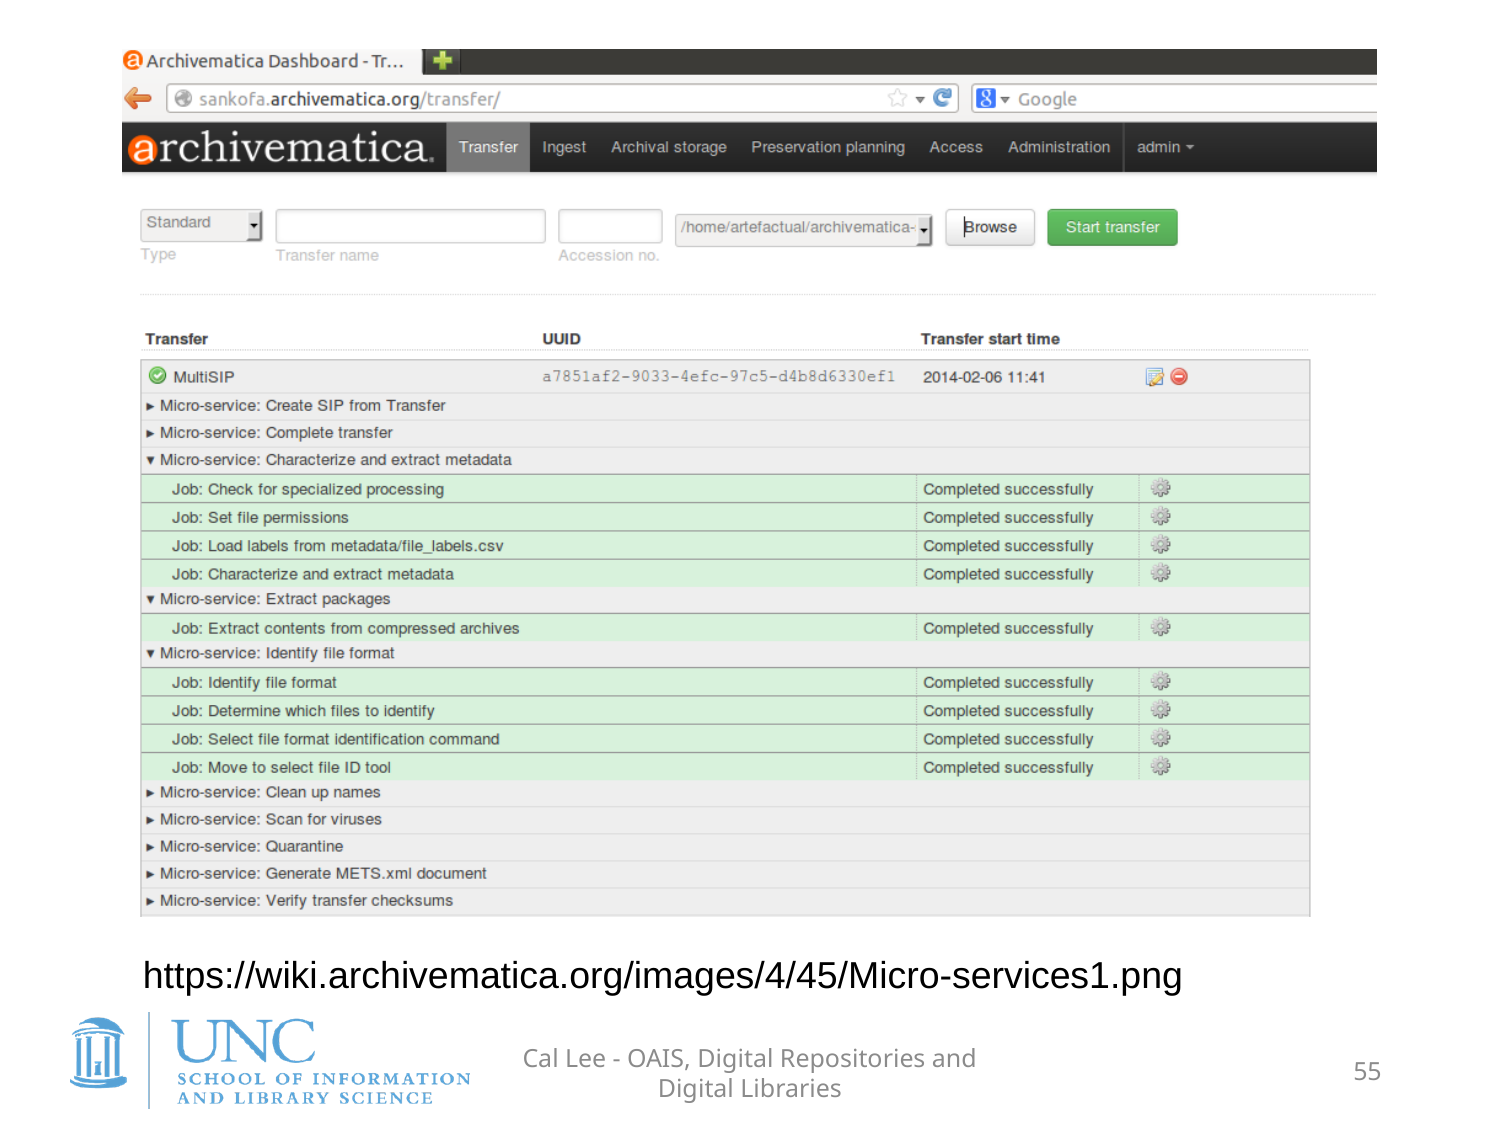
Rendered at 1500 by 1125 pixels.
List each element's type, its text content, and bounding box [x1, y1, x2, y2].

picture [122, 49, 1377, 917]
footer Cal Lee - OAIS, Digital Repositories and Digital Libraries [496, 1042, 1004, 1103]
text_box https://wiki.archivematica.org/images/4/45/Micro-services1.png [128, 943, 1199, 1004]
picture [70, 1012, 470, 1109]
slide_number 55 [1059, 1042, 1397, 1103]
